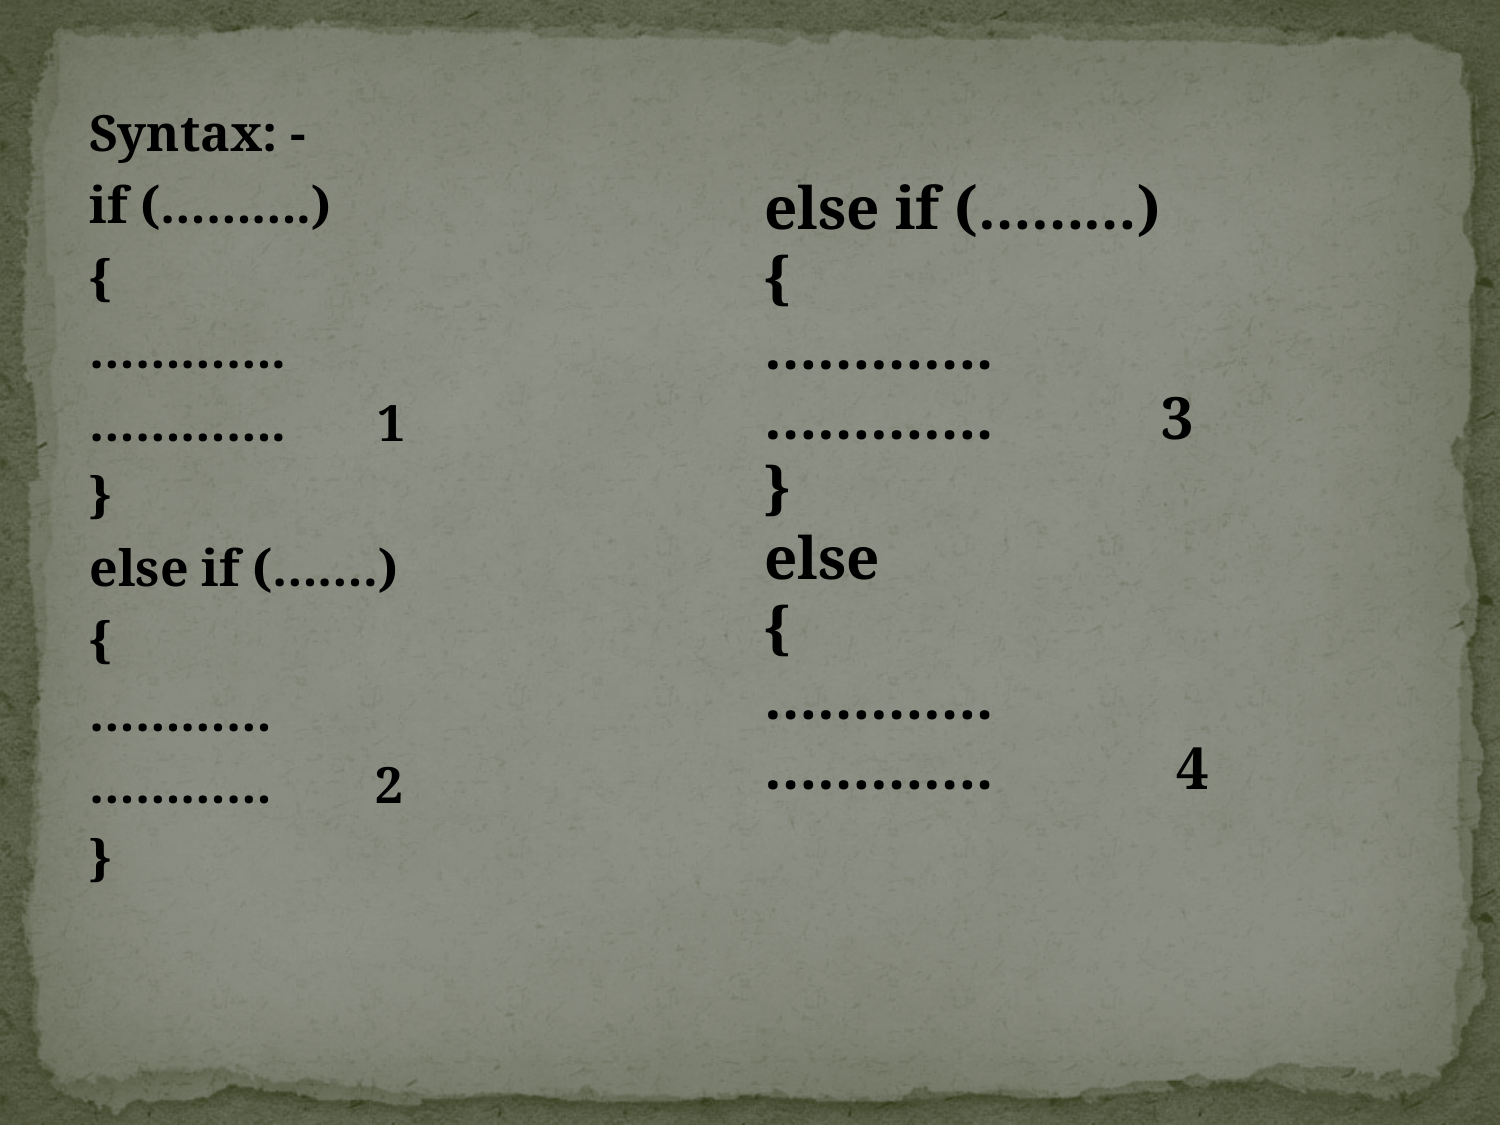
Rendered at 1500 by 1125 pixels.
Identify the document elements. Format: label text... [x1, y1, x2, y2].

text_box else if (………) { …………. …………. 3 } else { …………. …………. 4 [749, 163, 1336, 879]
list Syntax: - if (……….) { …………. …………. 1 } else if (…….) { ………… ………… 2 } [75, 93, 598, 1005]
